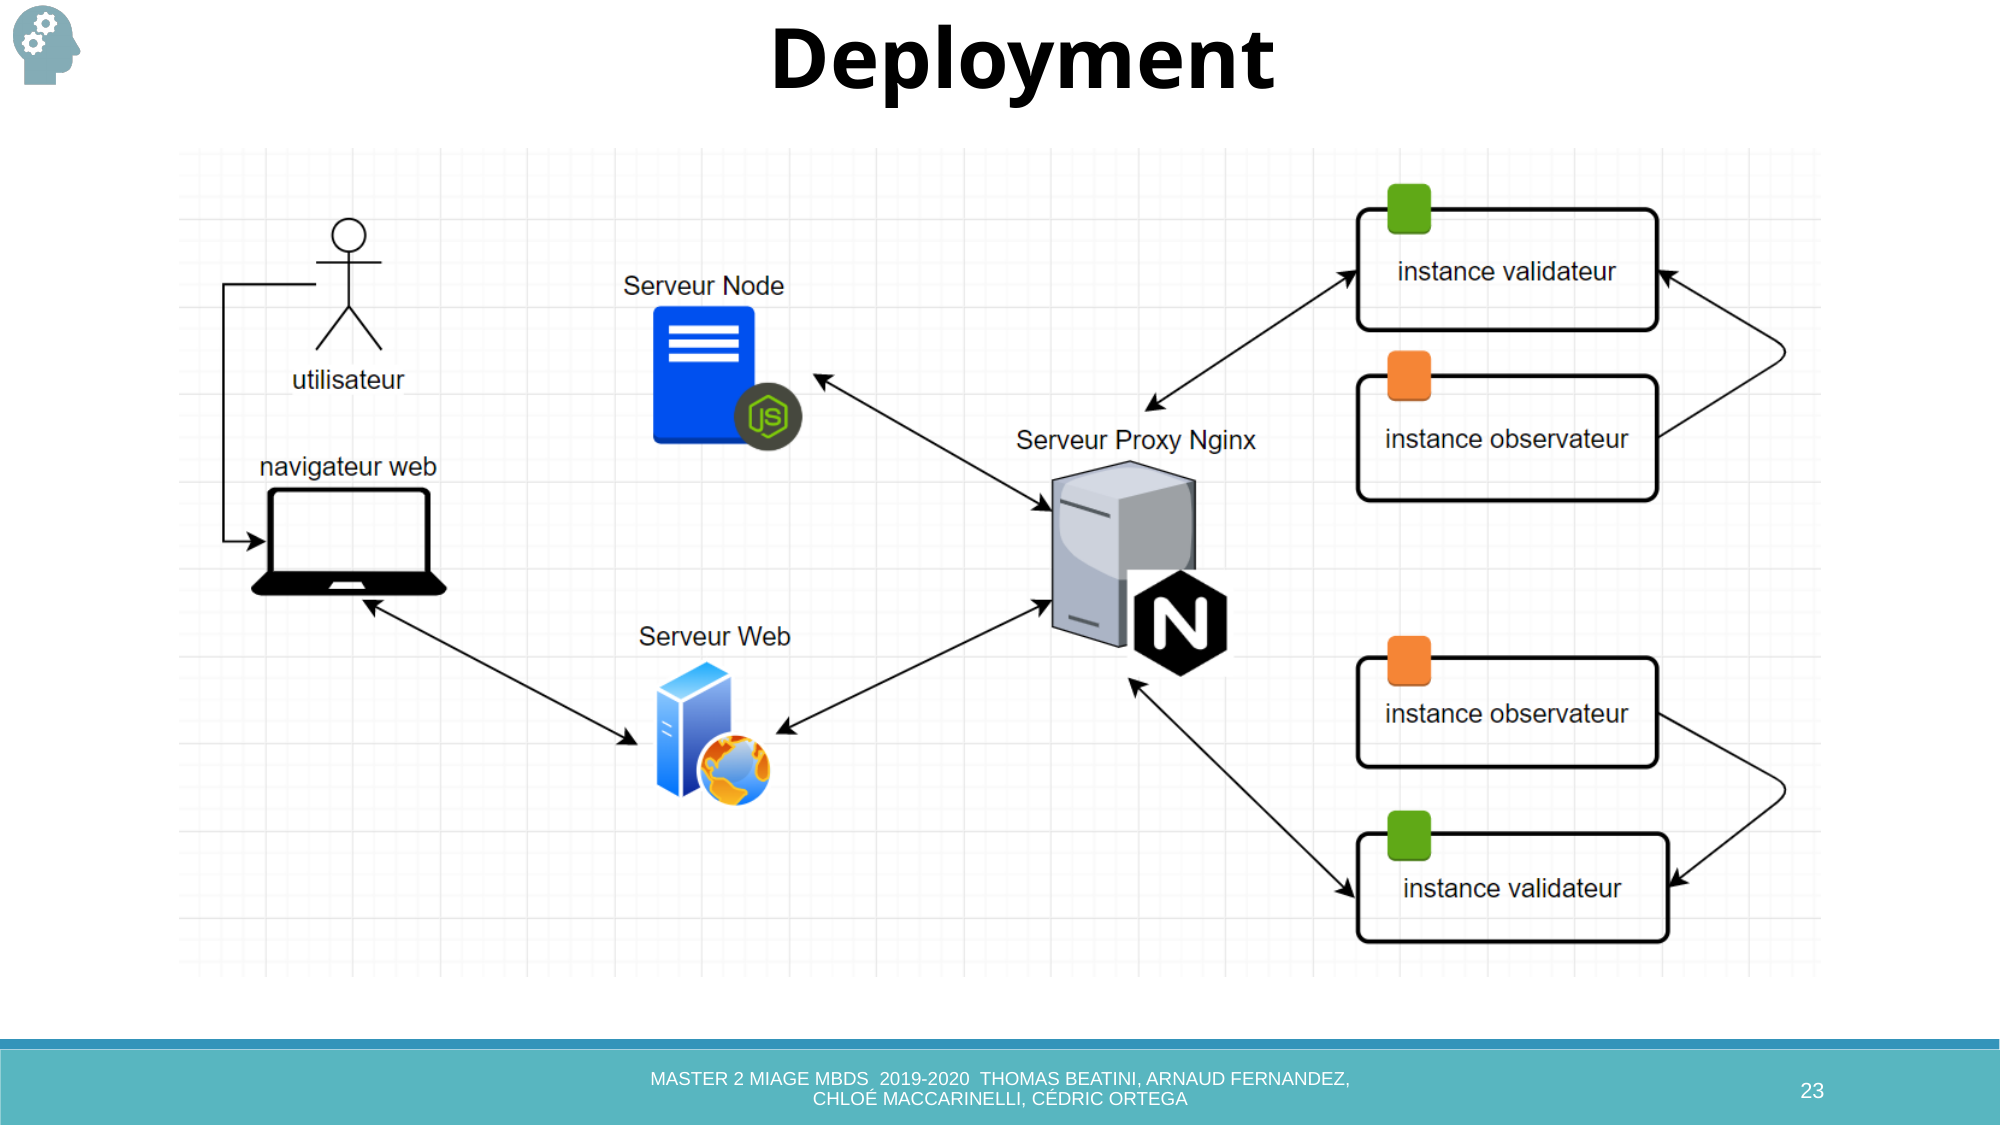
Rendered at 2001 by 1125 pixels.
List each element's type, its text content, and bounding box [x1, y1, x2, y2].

text_box [0, 0, 95, 95]
footer MASTER 2 MIAGE MBDS 2019-2020 Thomas Beatini, Arnaud Fernandez, Chloé Maccarinelli, Cédric Ortega [604, 1059, 1396, 1120]
text_box Deployment [169, 0, 1877, 113]
slide_number 23 [1624, 1059, 1840, 1120]
picture [179, 147, 1821, 978]
